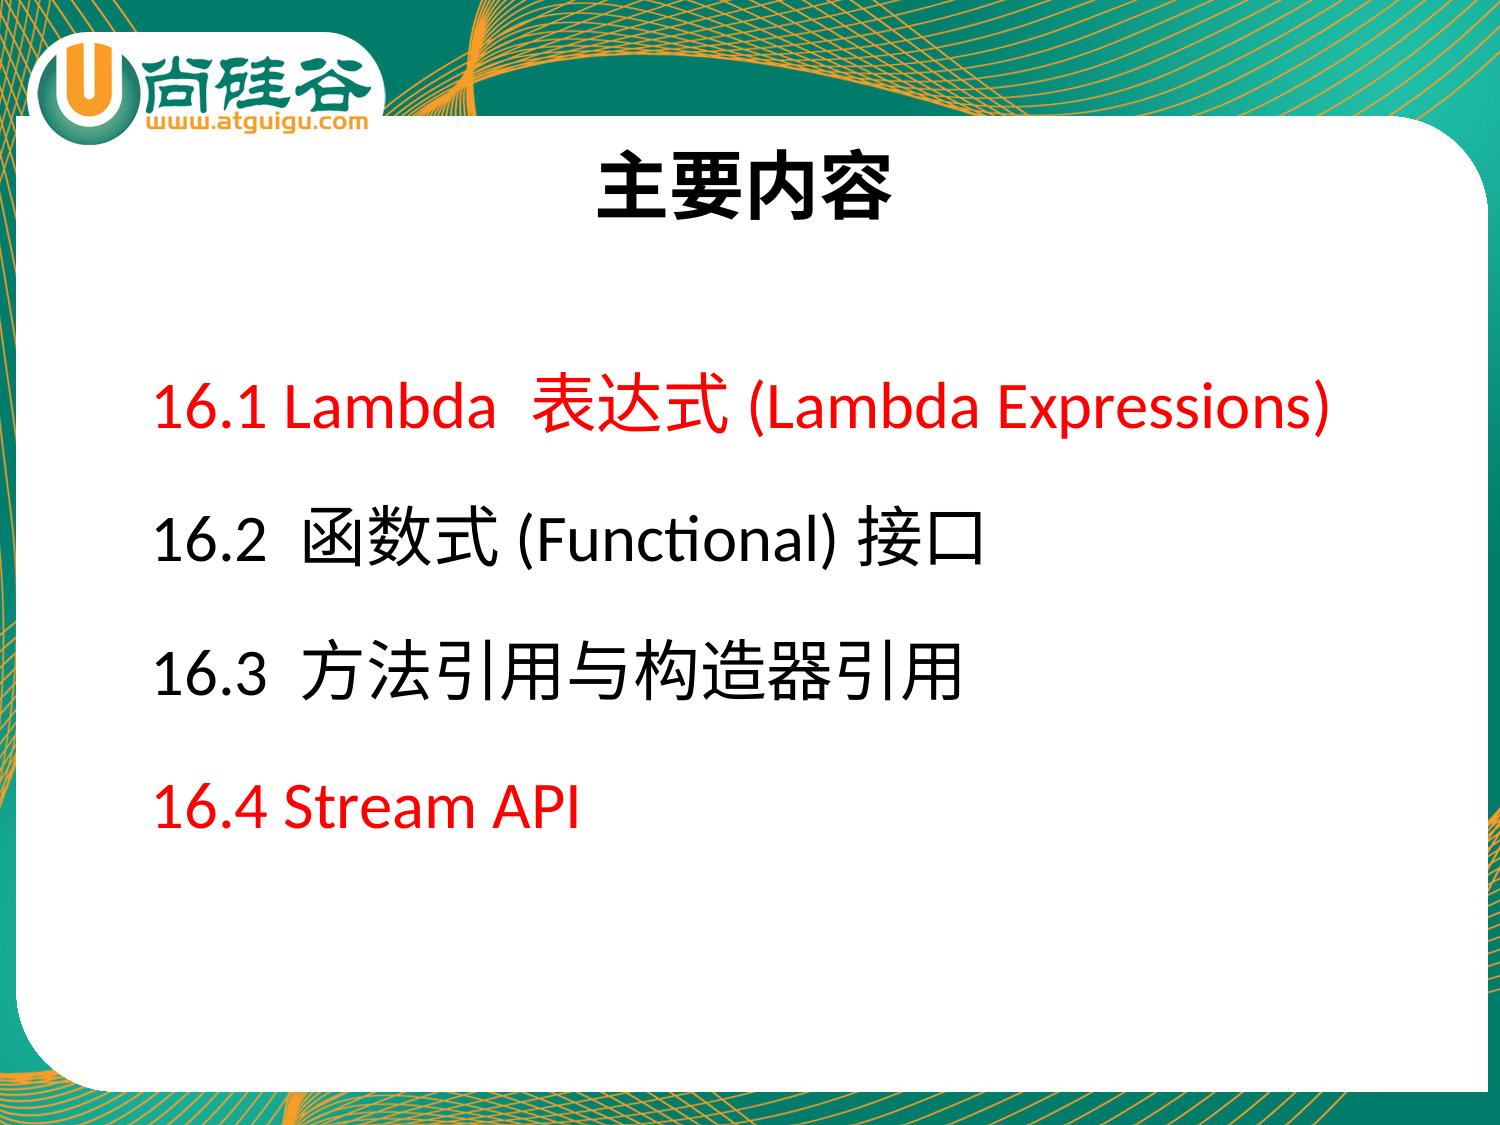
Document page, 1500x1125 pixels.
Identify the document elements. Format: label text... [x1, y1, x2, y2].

list 16.1 Lambda 表达式(Lambda Expressions) 16.2 函数式(Functional)接口 16.3 方法引用与构造器引用 16.4 Stream API [135, 314, 1412, 965]
picture [0, 0, 1500, 1125]
title 主要内容 [183, 113, 1306, 255]
